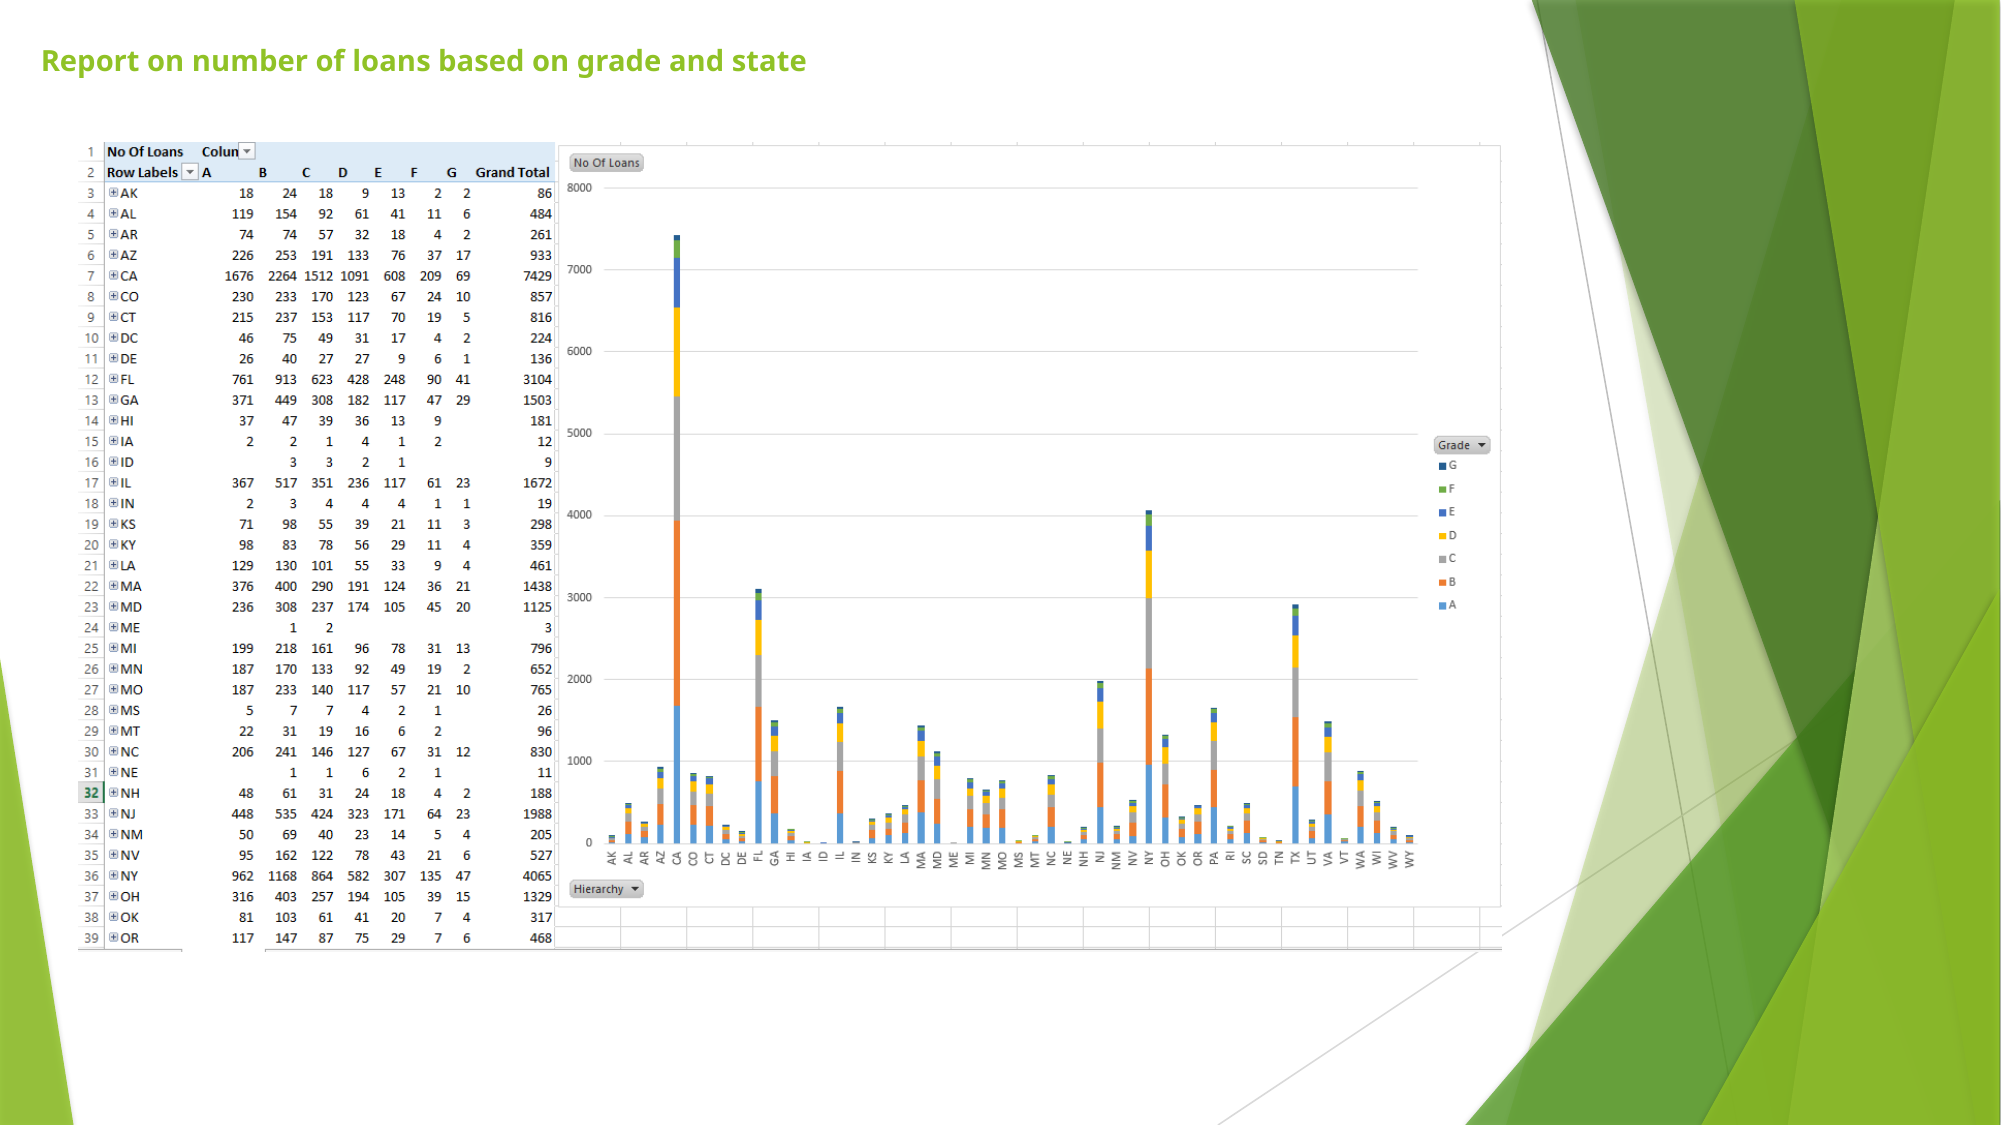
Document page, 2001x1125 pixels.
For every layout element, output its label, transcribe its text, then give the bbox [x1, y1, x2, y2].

title Report on number of loans based on grade and state [3, 0, 1414, 217]
picture [77, 142, 1502, 952]
